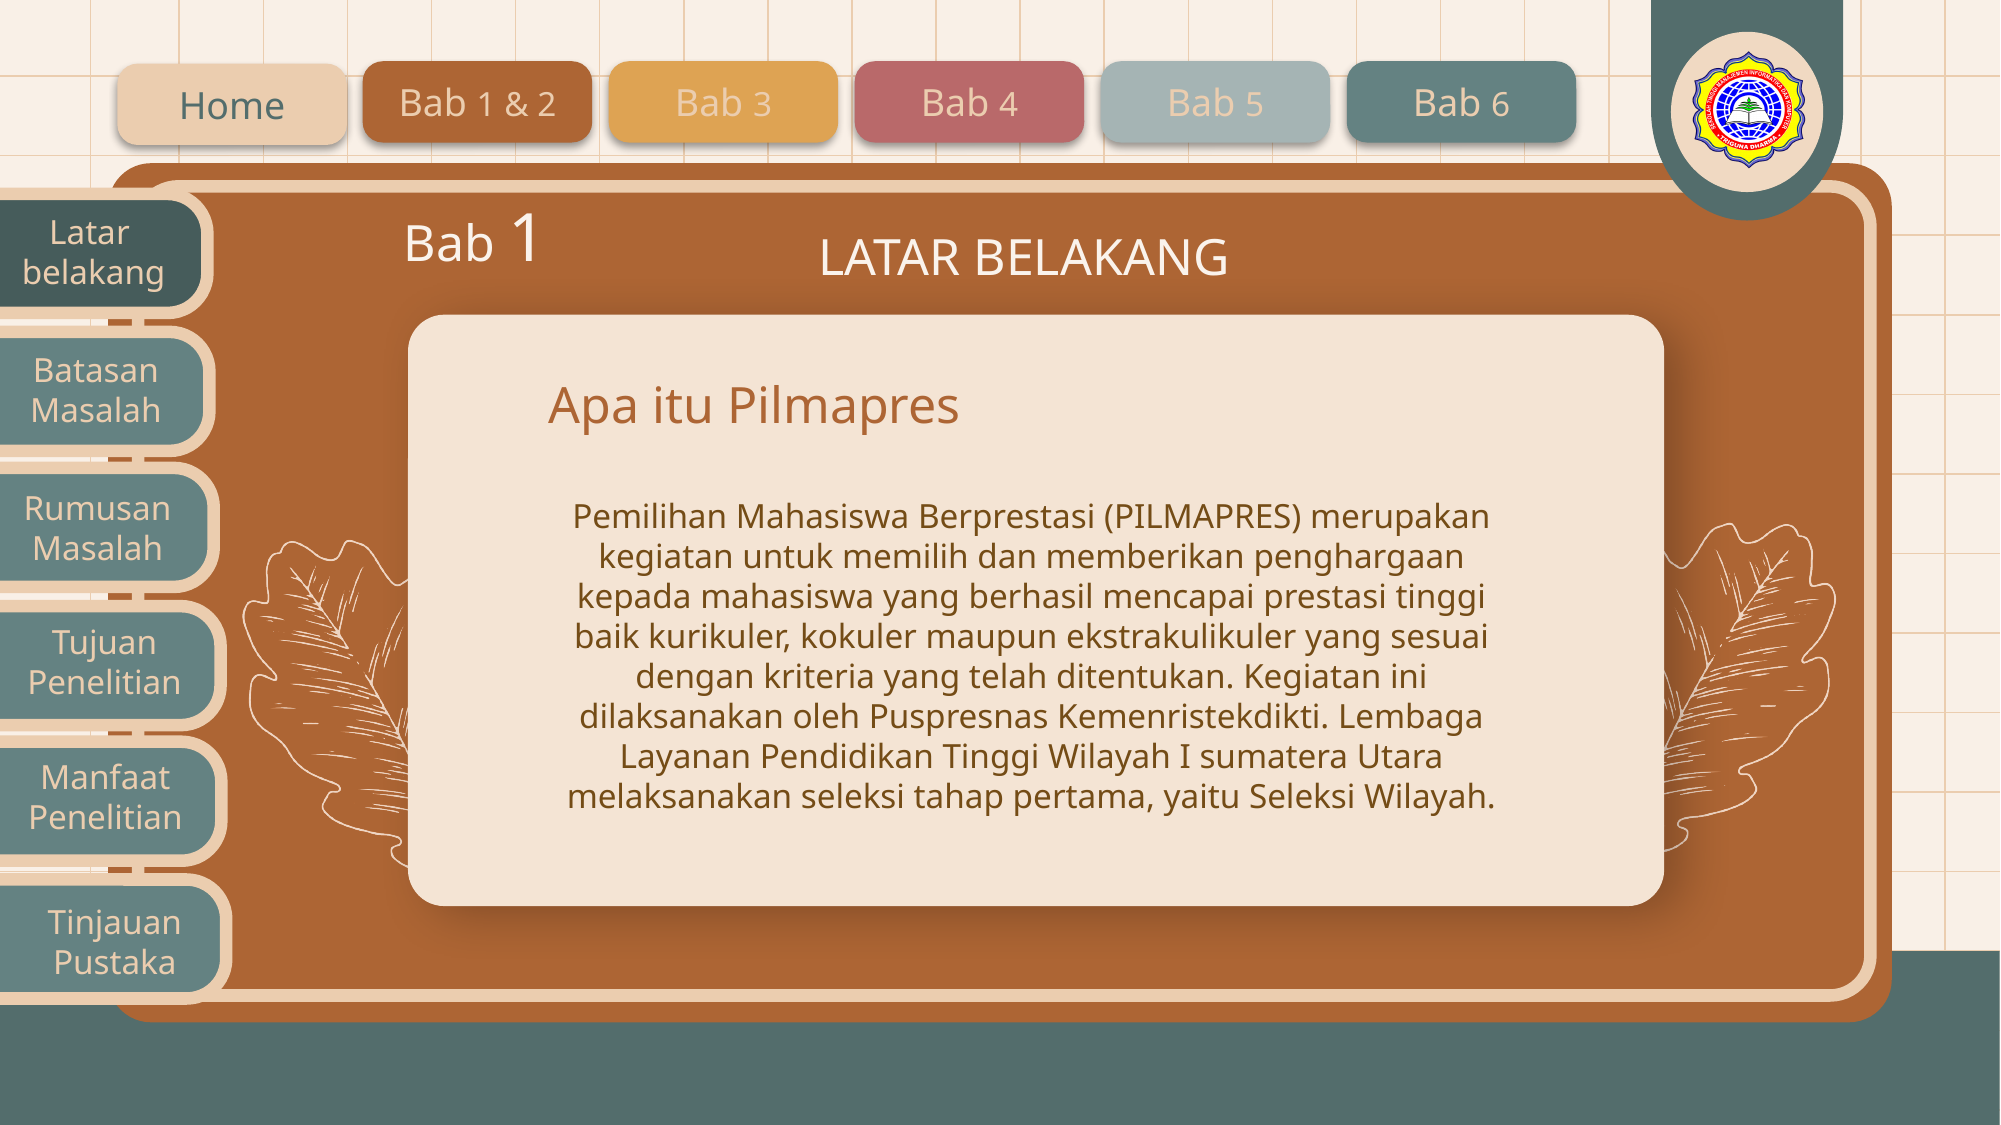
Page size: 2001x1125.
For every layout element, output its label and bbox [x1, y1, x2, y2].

picture [139, 510, 631, 876]
text_box [0, 331, 232, 587]
text_box [0, 193, 228, 313]
text_box [0, 741, 240, 861]
picture [1690, 48, 1807, 172]
text_box [1904, 206, 2000, 275]
text_box [0, 0, 2000, 1125]
text_box [0, 606, 139, 726]
picture [1448, 493, 1939, 858]
text_box [0, 879, 249, 999]
text_box [1651, 0, 1844, 221]
